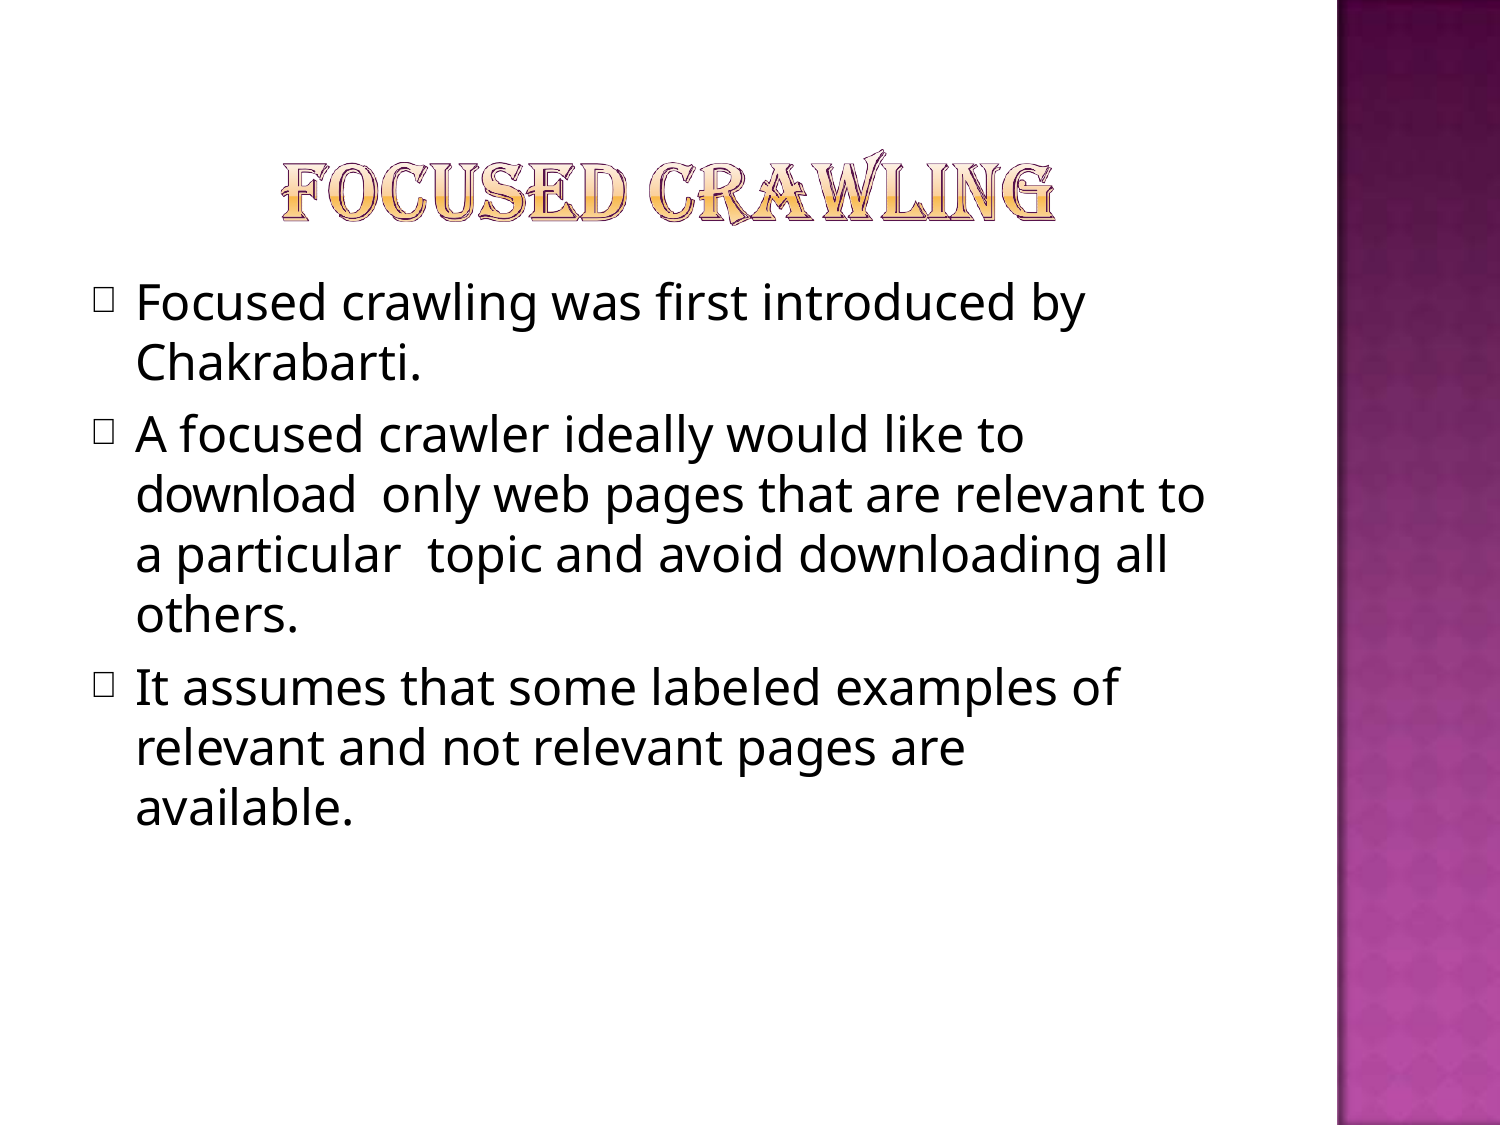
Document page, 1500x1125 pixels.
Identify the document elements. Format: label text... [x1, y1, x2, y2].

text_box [280, 149, 1056, 227]
picture [1337, 0, 1500, 1125]
text_box Focused crawling was first introduced by Chakrabarti. A focused crawler ideally would like to download only web pages that are relevant to a particular topic and avoid downloading all others. It assumes that some labeled examples of relevant and not relevant pages are available. [87, 267, 1239, 836]
